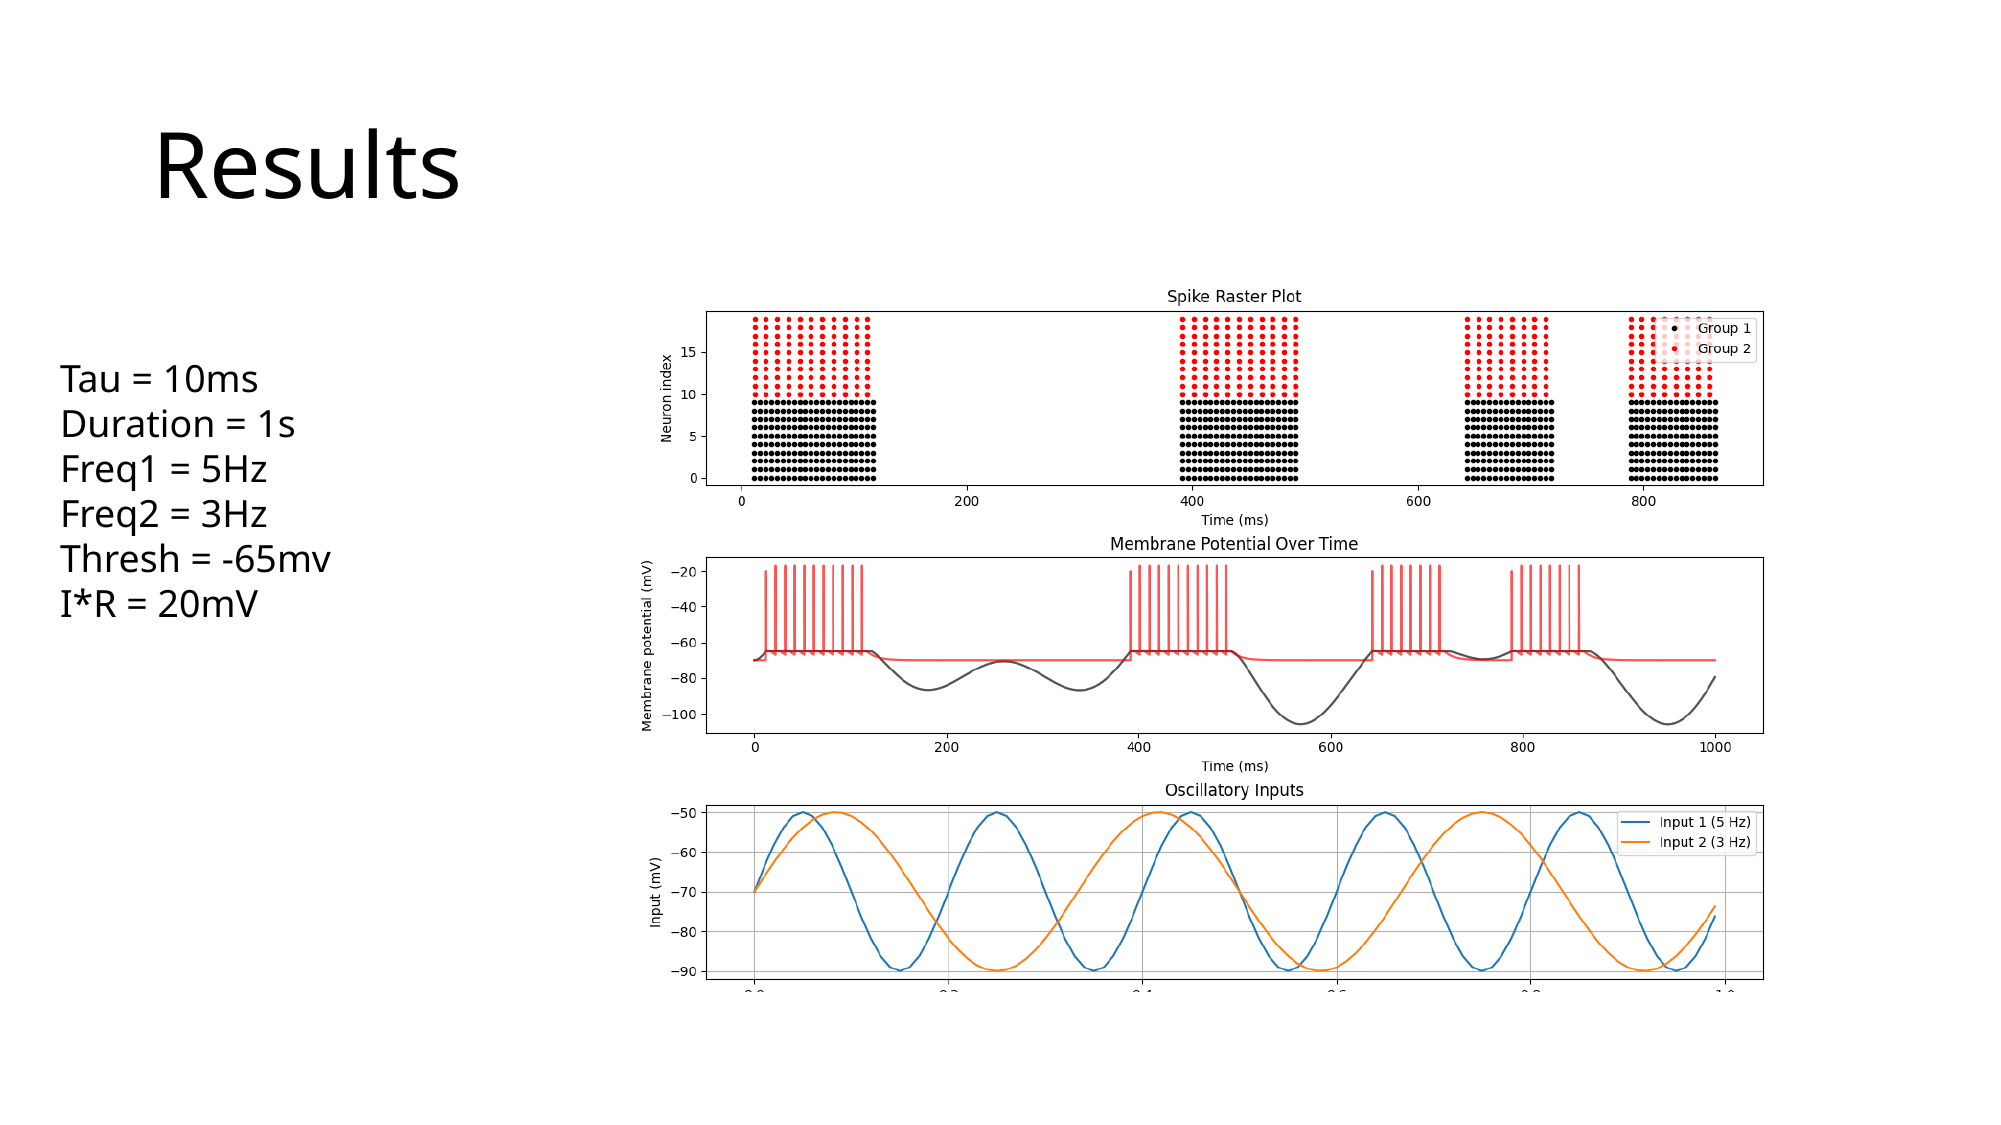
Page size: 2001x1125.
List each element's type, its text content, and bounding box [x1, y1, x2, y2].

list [627, 276, 1777, 992]
title Results [137, 59, 1863, 278]
text_box Tau = 10ms Duration = 1s Freq1 = 5Hz Freq2 = 3Hz Thresh = -65mv I*R = 20mV [45, 348, 436, 633]
